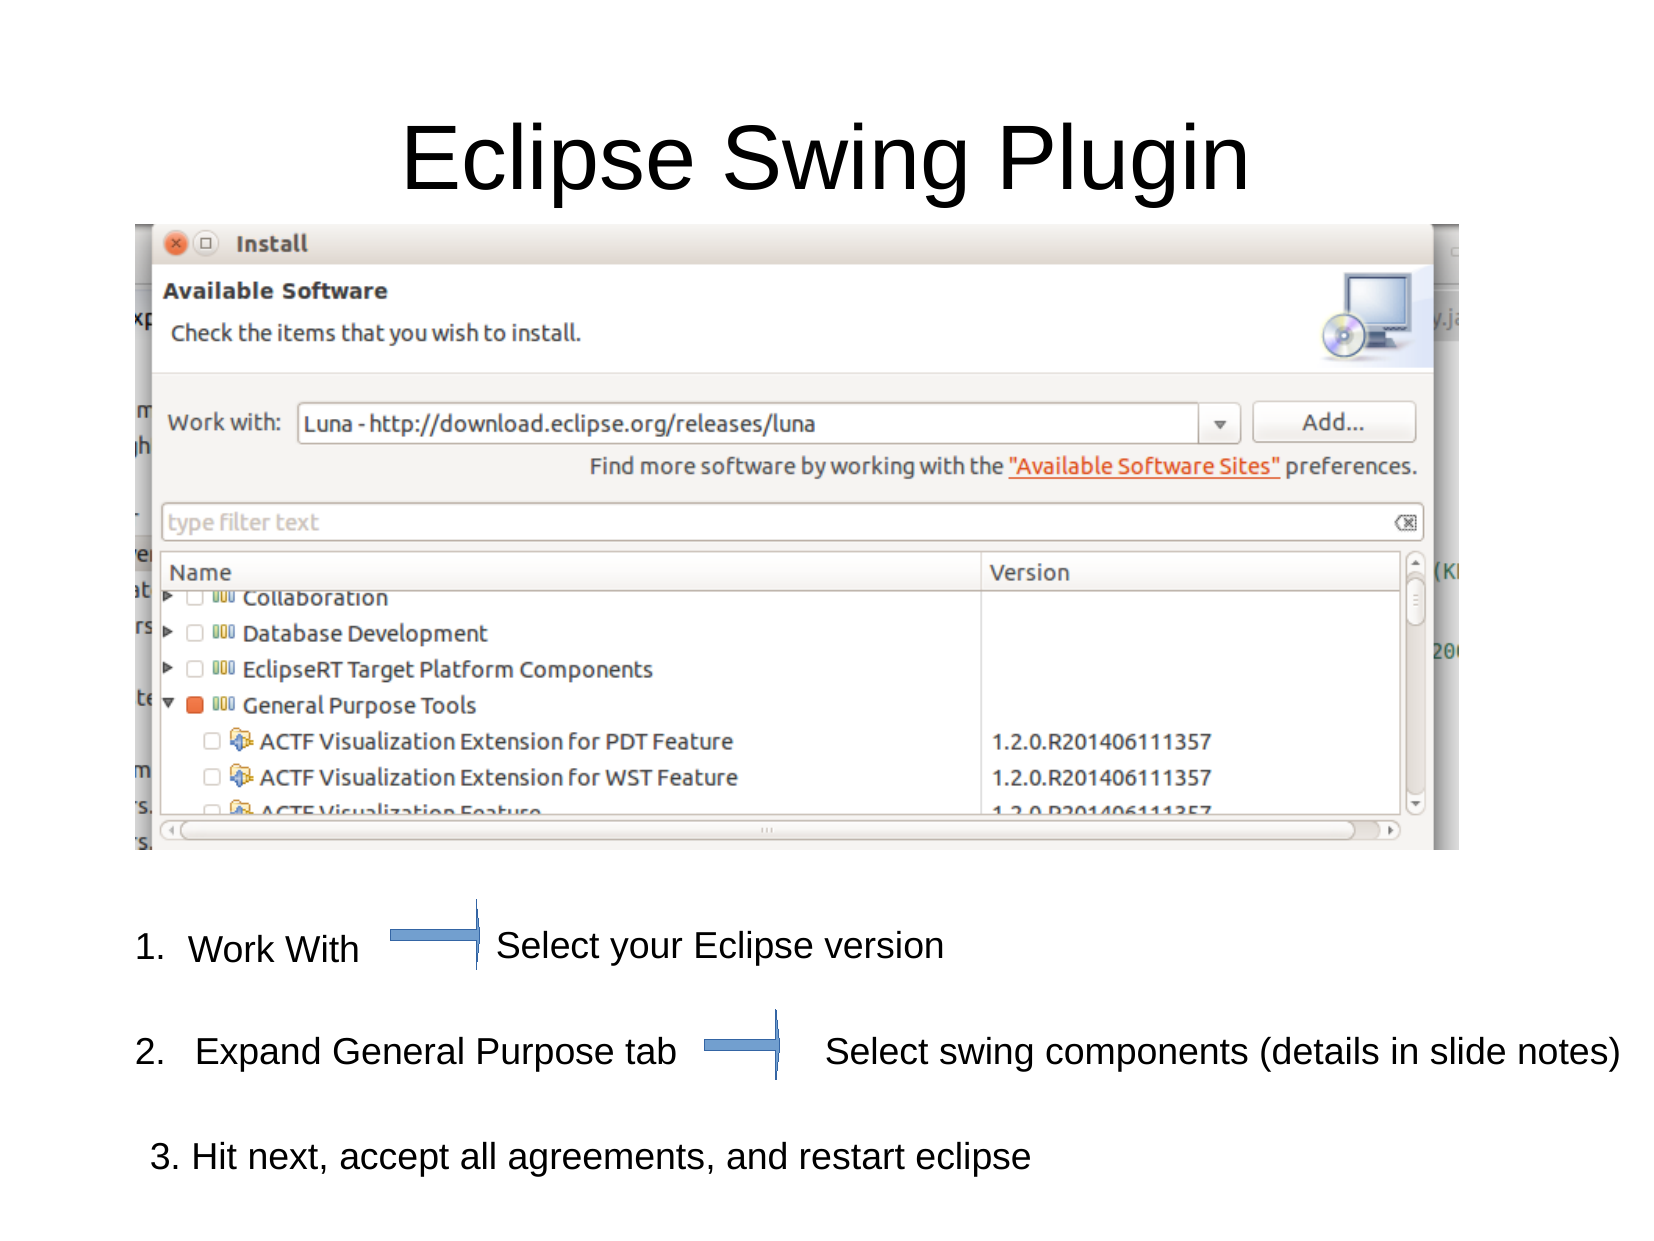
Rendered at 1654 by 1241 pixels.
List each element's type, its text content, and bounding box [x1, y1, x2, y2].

text_box [704, 1009, 780, 1080]
text_box 3. Hit next, accept all agreements, and restart eclipse [134, 1124, 1047, 1182]
picture [134, 224, 1459, 850]
text_box Select swing components (details in slide notes) [810, 1019, 1636, 1077]
text_box Work With [173, 918, 375, 975]
text_box 1. [120, 914, 181, 972]
text_box Select your Eclipse version [481, 913, 960, 970]
text_box Eclipse Swing Plugin [82, 49, 1571, 257]
text_box Expand General Purpose tab [181, 1019, 692, 1077]
text_box [390, 899, 480, 970]
text_box 2. [120, 1019, 181, 1107]
